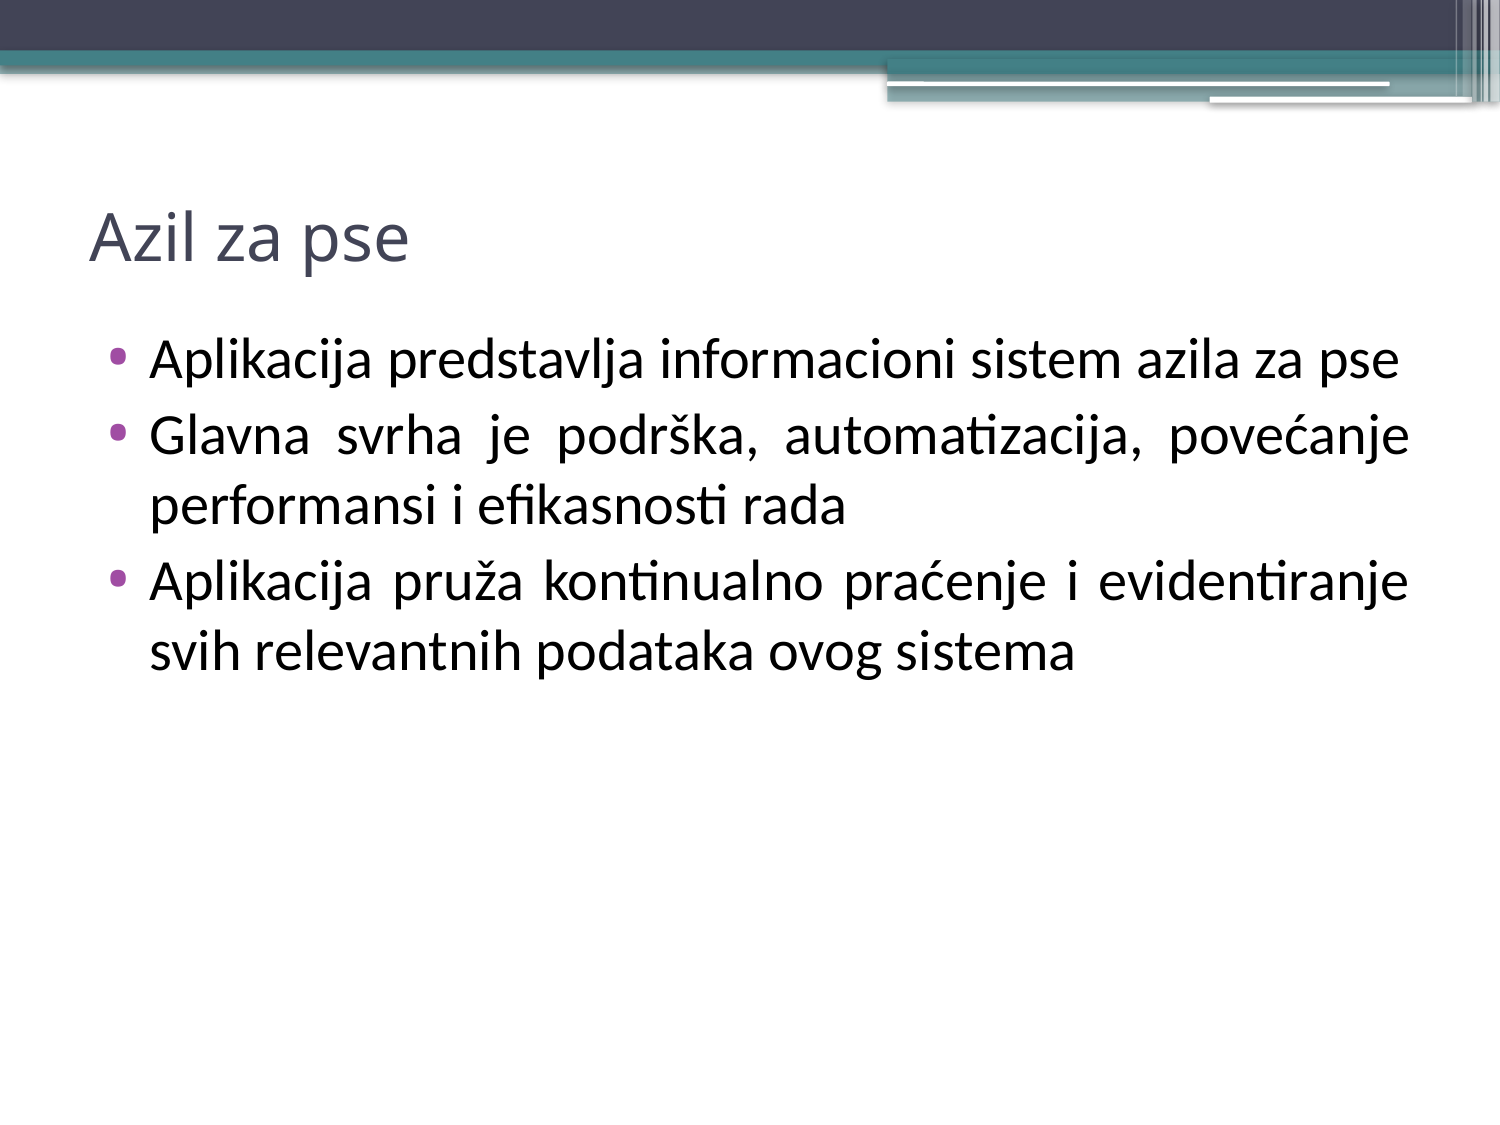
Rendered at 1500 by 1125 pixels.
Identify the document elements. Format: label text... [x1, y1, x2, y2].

list Aplikacija predstavlja informacioni sistem azila za pse Glavna svrha je podrška, automatizacija, povećanje performansi i efikasnosti rada Aplikacija pruža kontinualno praćenje i evidentiranje svih relevantnih podataka ovog sistema [75, 312, 1425, 1079]
title Azil za pse [75, 187, 1425, 312]
